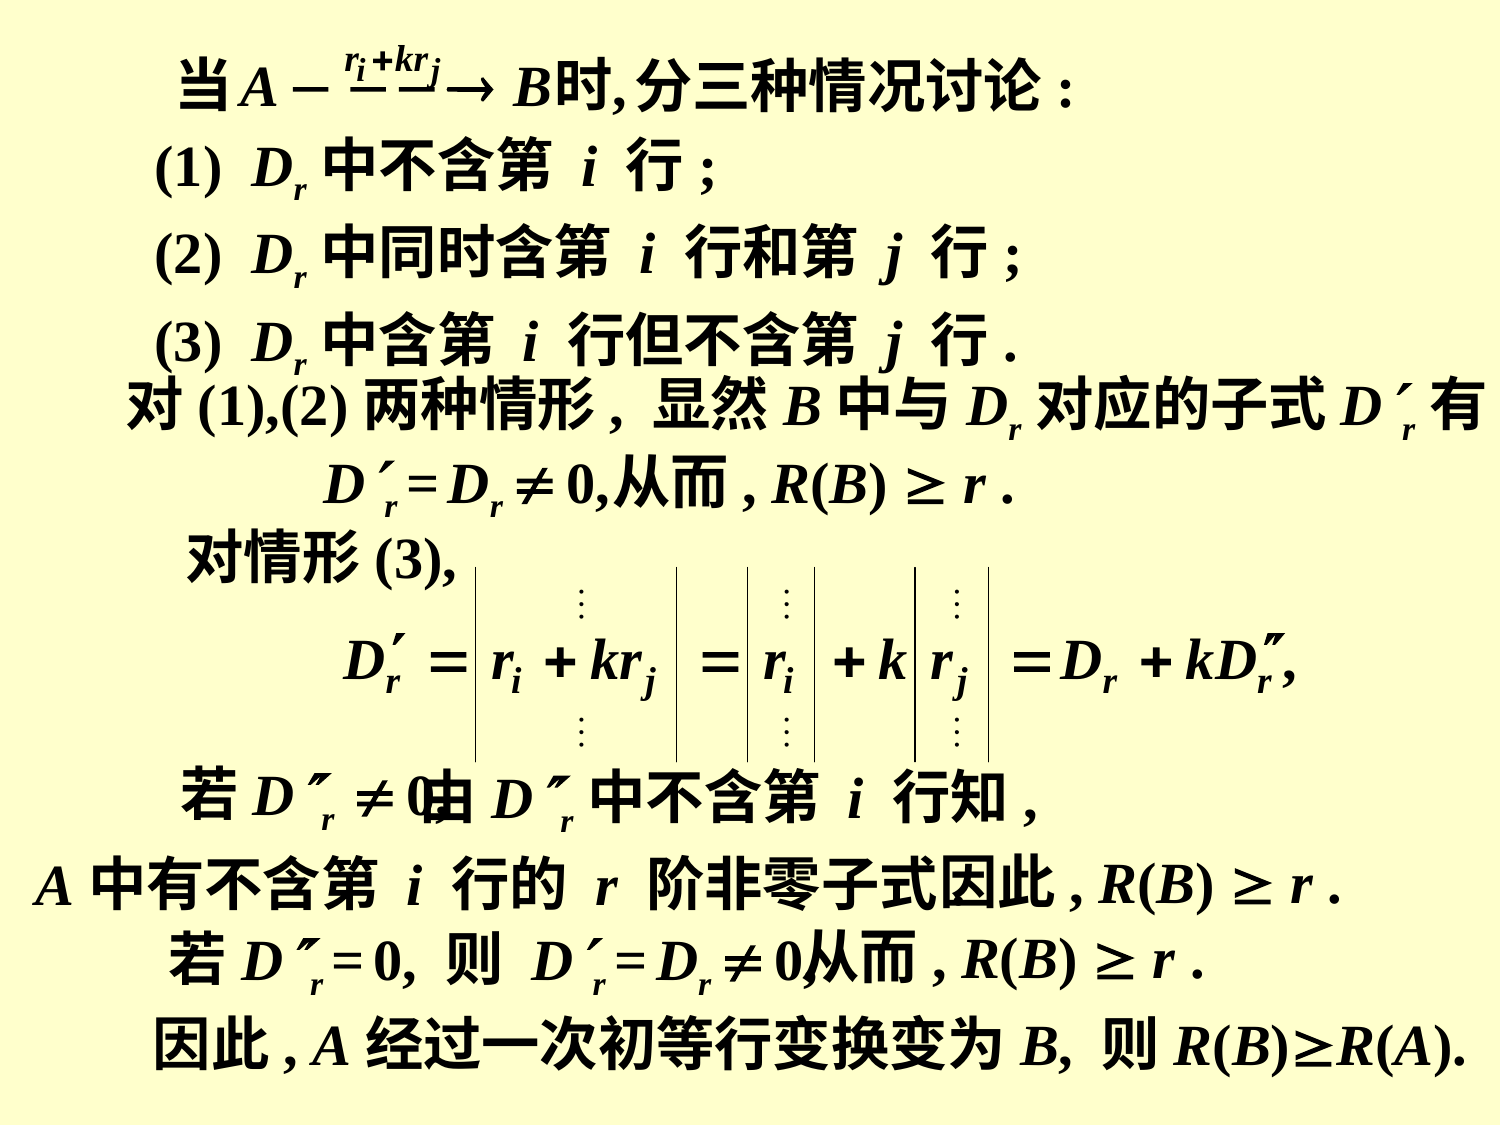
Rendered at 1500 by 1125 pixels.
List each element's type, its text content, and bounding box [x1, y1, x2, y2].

text_box A中有不含第 i 行的 r 阶非零子式. [20, 839, 981, 925]
text_box Dr = Dr  0, [308, 437, 625, 532]
text_box 因此, A经过一次初等行变换变为B, 则R(B)R(A). [138, 999, 1483, 1085]
text_box 对情形(3), [171, 512, 472, 598]
text_box 若Dr  0, [165, 750, 404, 839]
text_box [337, 562, 1300, 767]
text_box 从而, R(B)  r . [597, 437, 1030, 523]
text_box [177, 37, 630, 125]
text_box (1) Dr中不含第 i 行; (2) Dr中同时含第 i 行和第 j 行; (3) Dr中含第 i 行但不含第 j 行. [139, 112, 1038, 359]
text_box 从而, R(B)  r . [786, 912, 1220, 998]
text_box 由Dr中不含第 i 行知, [404, 767, 1067, 839]
text_box 若Dr = 0, 则 Dr = Dr  0, [154, 914, 834, 999]
text_box 对(1),(2)两种情形, 显然B中与Dr对应的子式Dr有 [110, 359, 1500, 455]
text_box 因此, R(B)  r . [924, 837, 1357, 923]
text_box 分三种情况讨论: [630, 41, 1091, 127]
